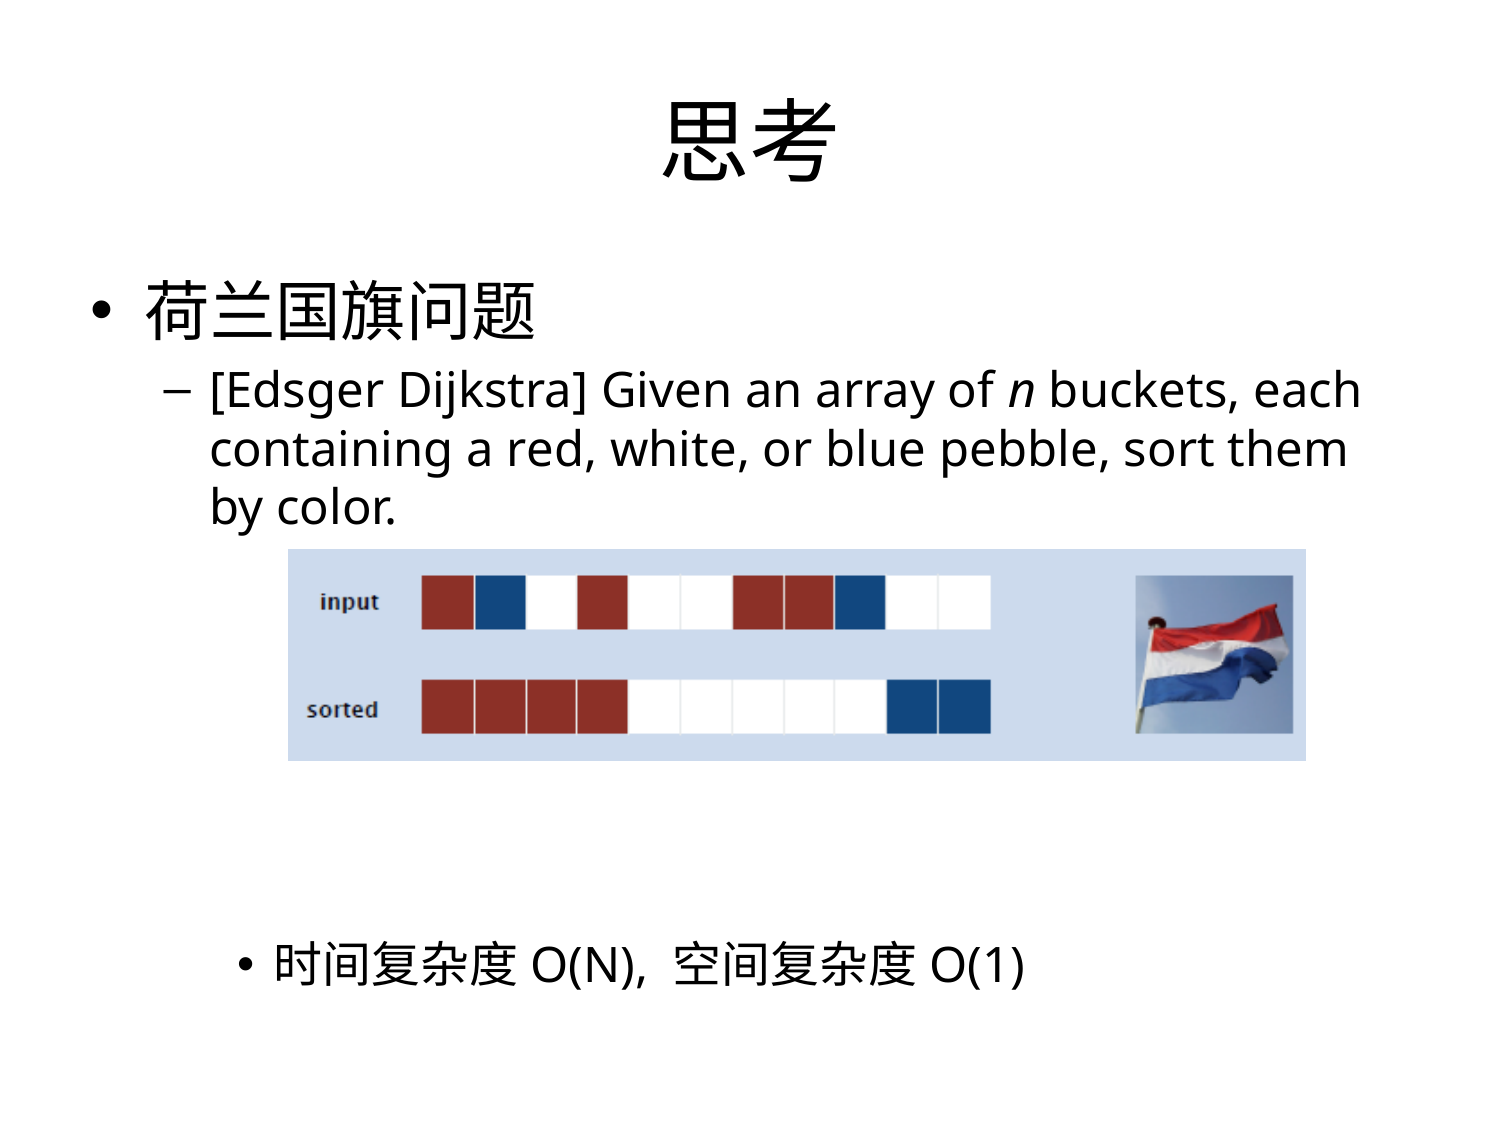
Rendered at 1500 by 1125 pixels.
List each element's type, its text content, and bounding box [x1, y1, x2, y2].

list 荷兰国旗问题 [Edsger Dijkstra] Given an array of n buckets, each containing a red, white, or blue pebble, sort them by color. 时间复杂度O(N), 空间复杂度O(1) [75, 262, 1425, 1005]
picture [288, 549, 1307, 761]
title 思考 [75, 45, 1425, 233]
